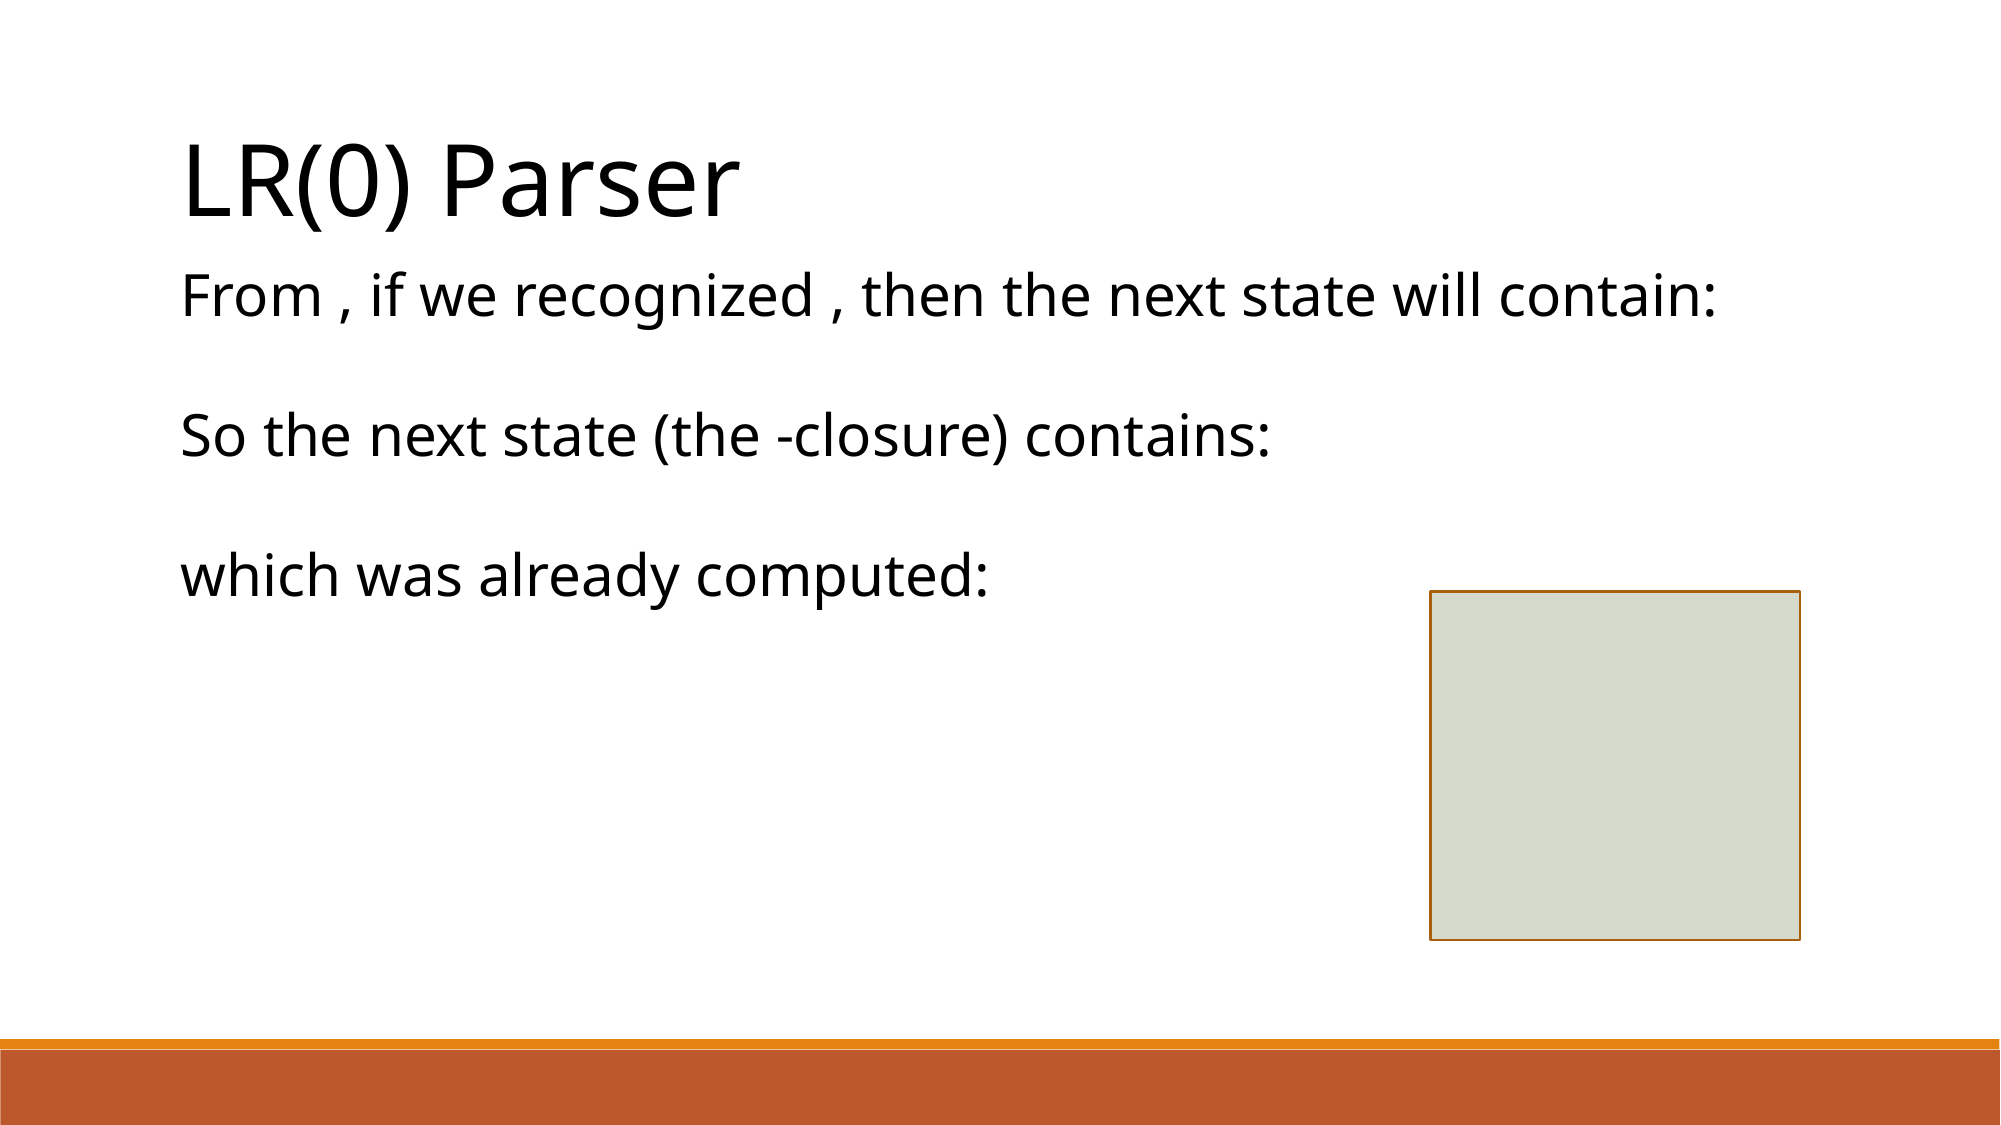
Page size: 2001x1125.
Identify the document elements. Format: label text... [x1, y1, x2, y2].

text_box LR(0) Parser [165, 109, 1829, 245]
